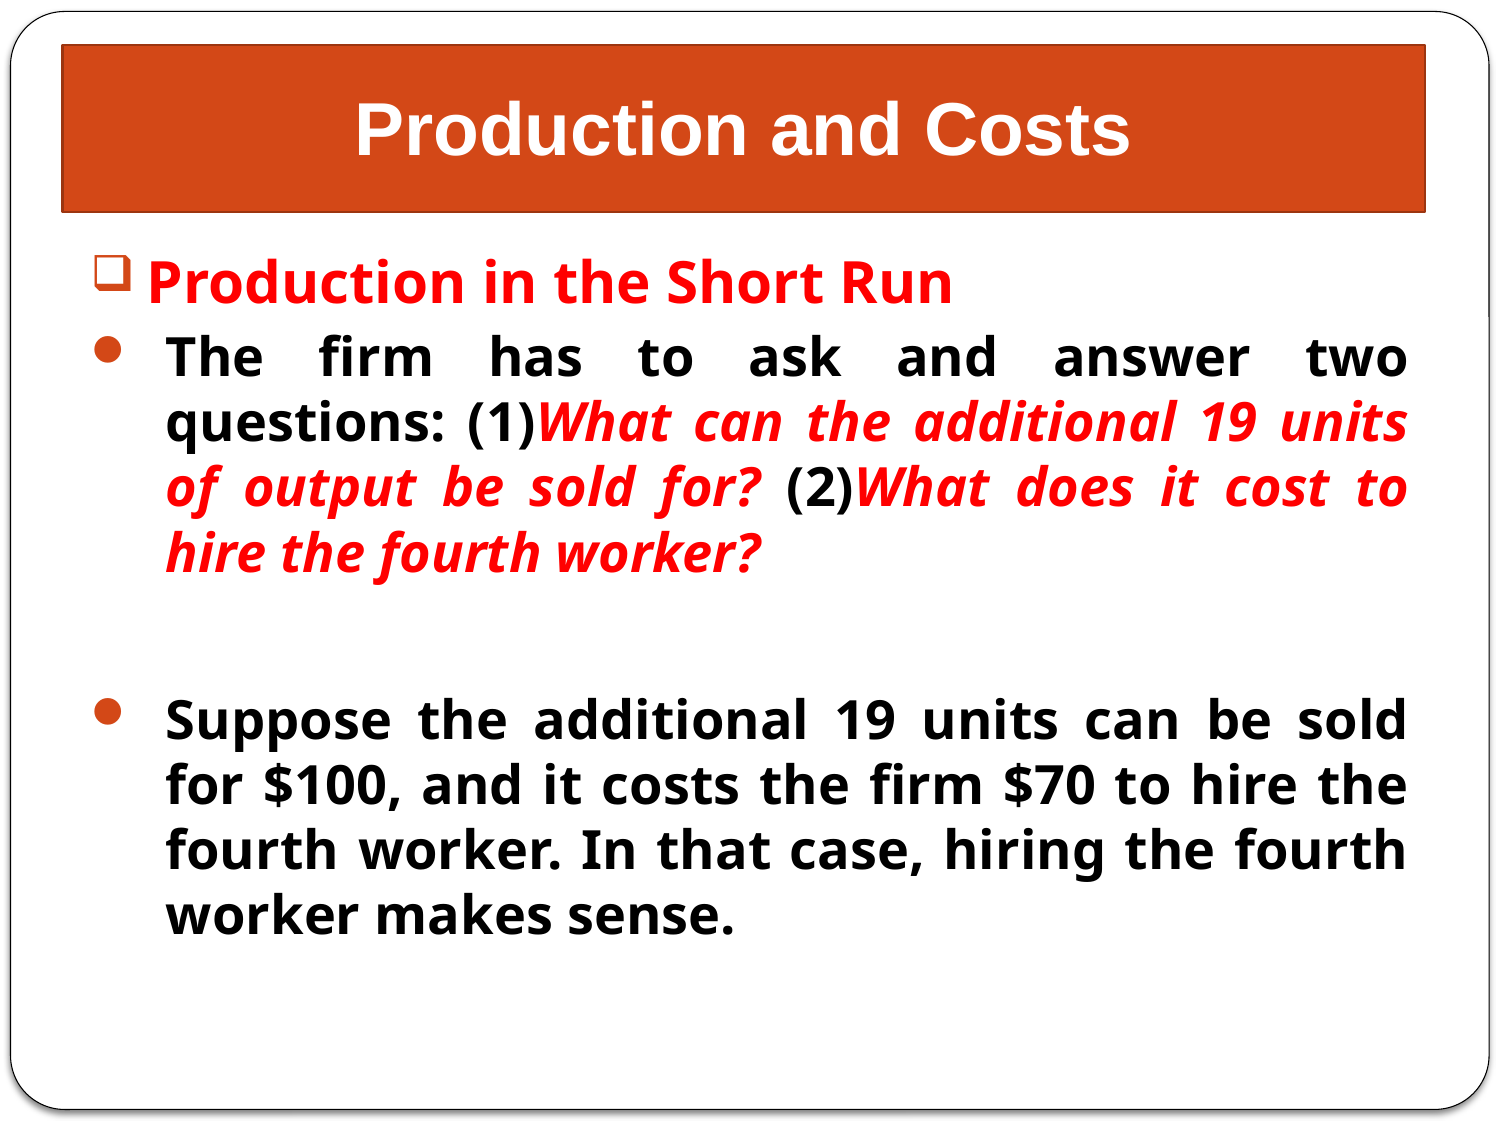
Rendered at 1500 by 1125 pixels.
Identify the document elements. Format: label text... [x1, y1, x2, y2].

title Production and Costs [61, 44, 1426, 213]
list Production in the Short Run The firm has to ask and answer two questions: (1)What can the additional 19 units of output be sold for? (2)What does it cost to hire the fourth worker? Suppose the additional 19 units can be sold for $100, and it costs the firm $70 to hire the fourth worker. In that case, hiring the fourth worker makes sense. [75, 237, 1425, 1038]
